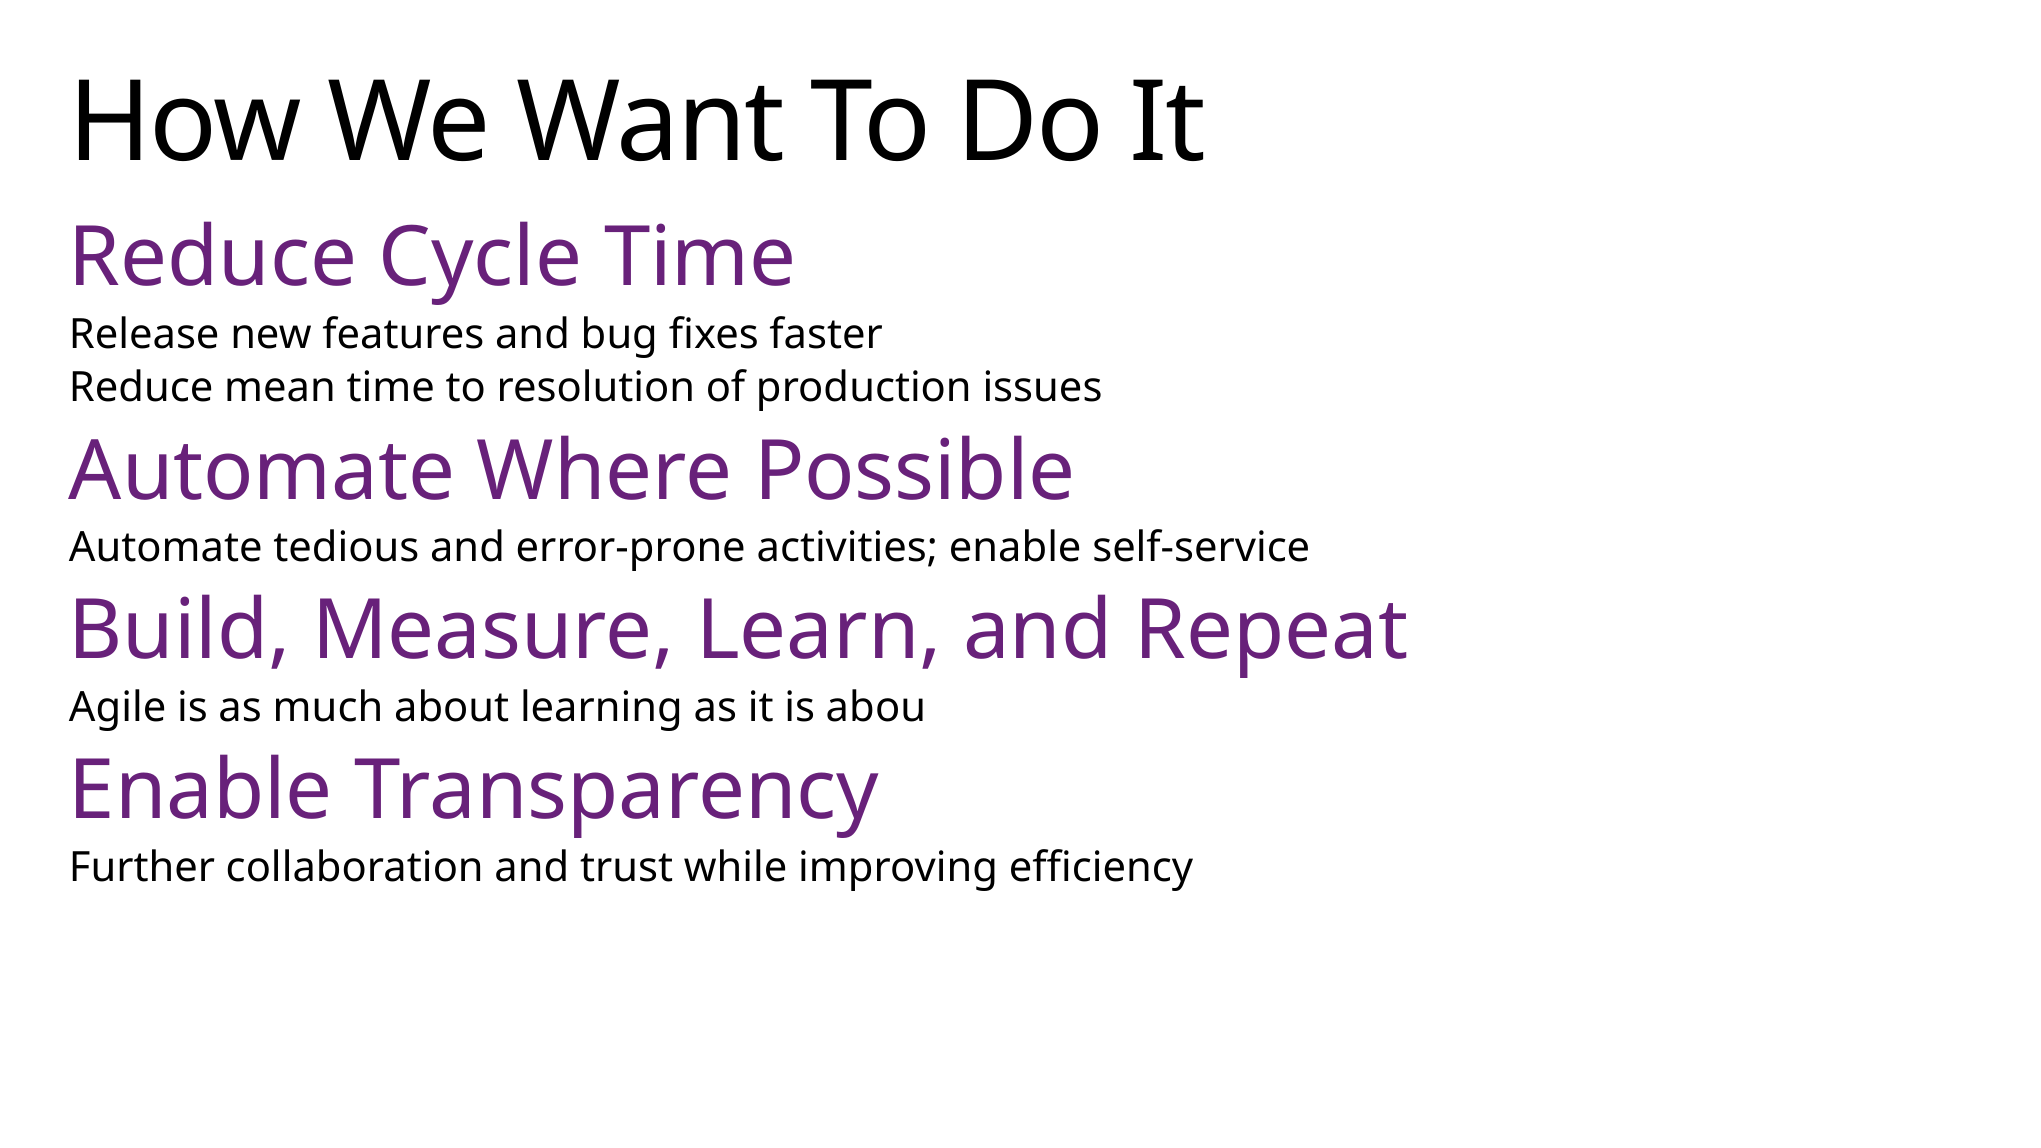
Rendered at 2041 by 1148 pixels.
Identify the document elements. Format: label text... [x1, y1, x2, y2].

list Reduce Cycle Time Release new features and bug fixes faster Reduce mean time to resolution of production issues Automate Where Possible Automate tedious and error-prone activities; enable self-service Build, Measure, Learn, and Repeat Agile is as much about learning as it is abou Enable Transparency Further collaboration and trust while improving efficiency [45, 198, 1996, 987]
title How We Want To Do It [45, 48, 1996, 198]
